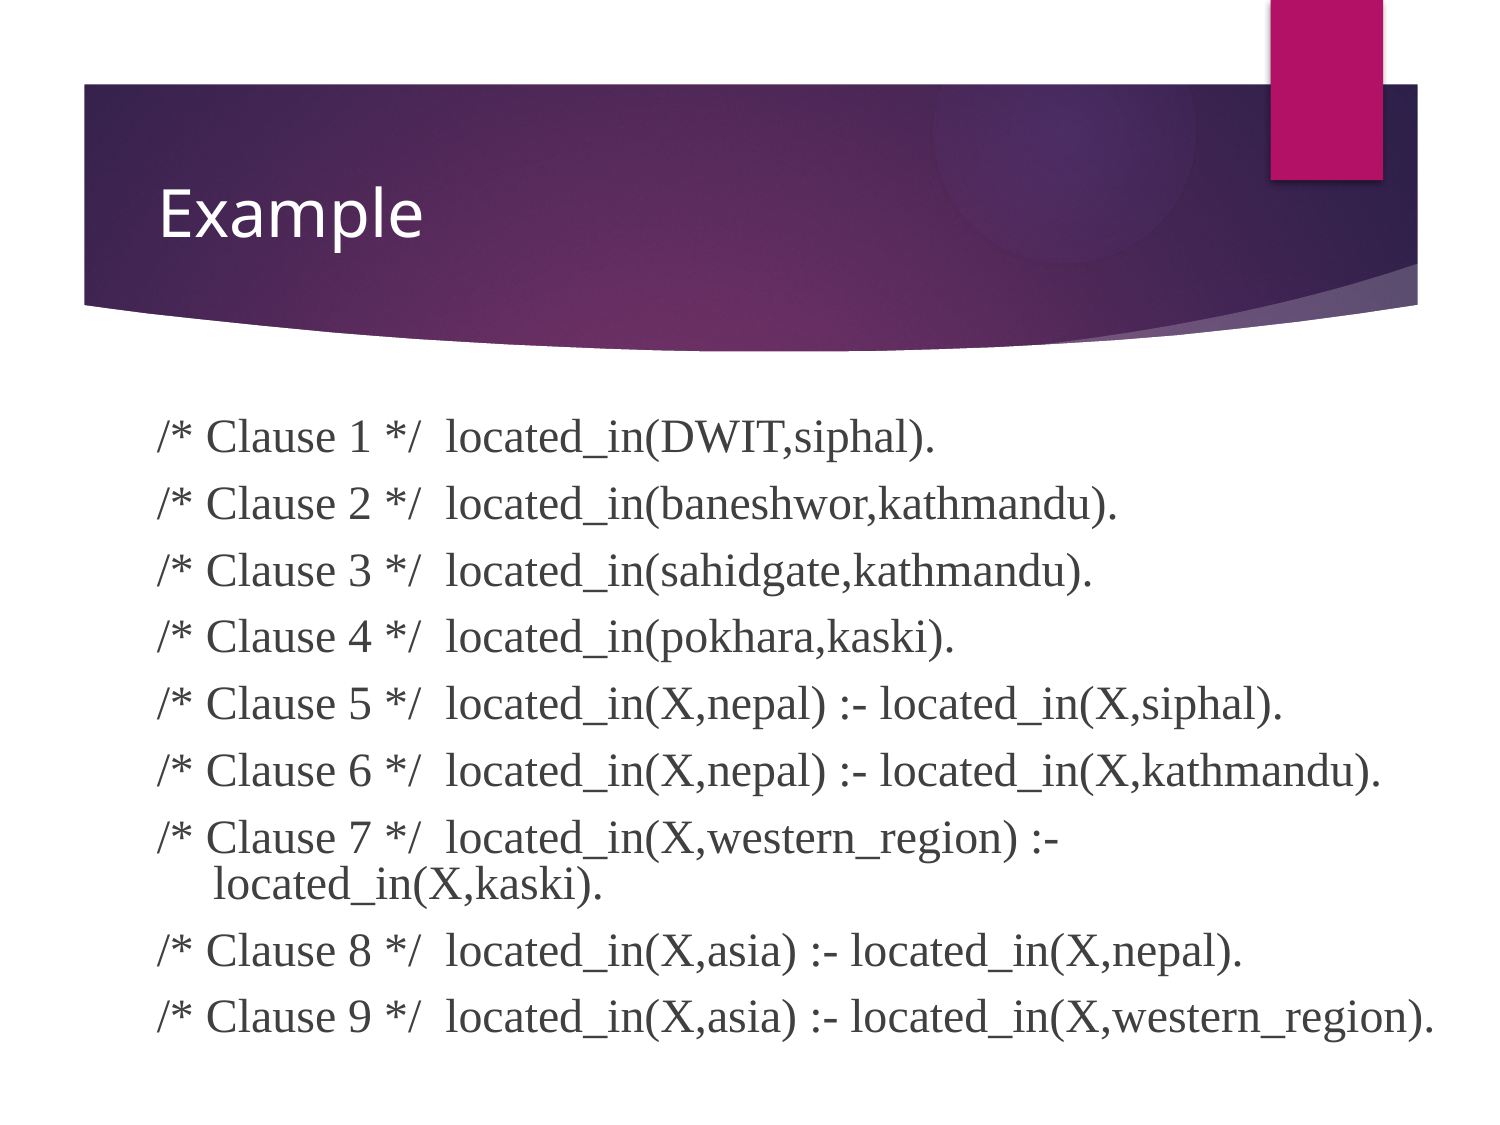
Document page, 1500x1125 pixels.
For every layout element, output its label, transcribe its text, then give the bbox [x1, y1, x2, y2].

list /* Clause 1 */ located_in(DWIT,siphal). /* Clause 2 */ located_in(baneshwor,kathmandu). /* Clause 3 */ located_in(sahidgate,kathmandu). /* Clause 4 */ located_in(pokhara,kaski). /* Clause 5 */ located_in(X,nepal) :- located_in(X,siphal). /* Clause 6 */ located_in(X,nepal) :- located_in(X,kathmandu). /* Clause 7 */ located_in(X,western_region) :- located_in(X,kaski). /* Clause 8 */ located_in(X,asia) :- located_in(X,nepal). /* Clause 9 */ located_in(X,asia) :- located_in(X,western_region). [141, 408, 1463, 988]
title Example [142, 152, 1183, 269]
